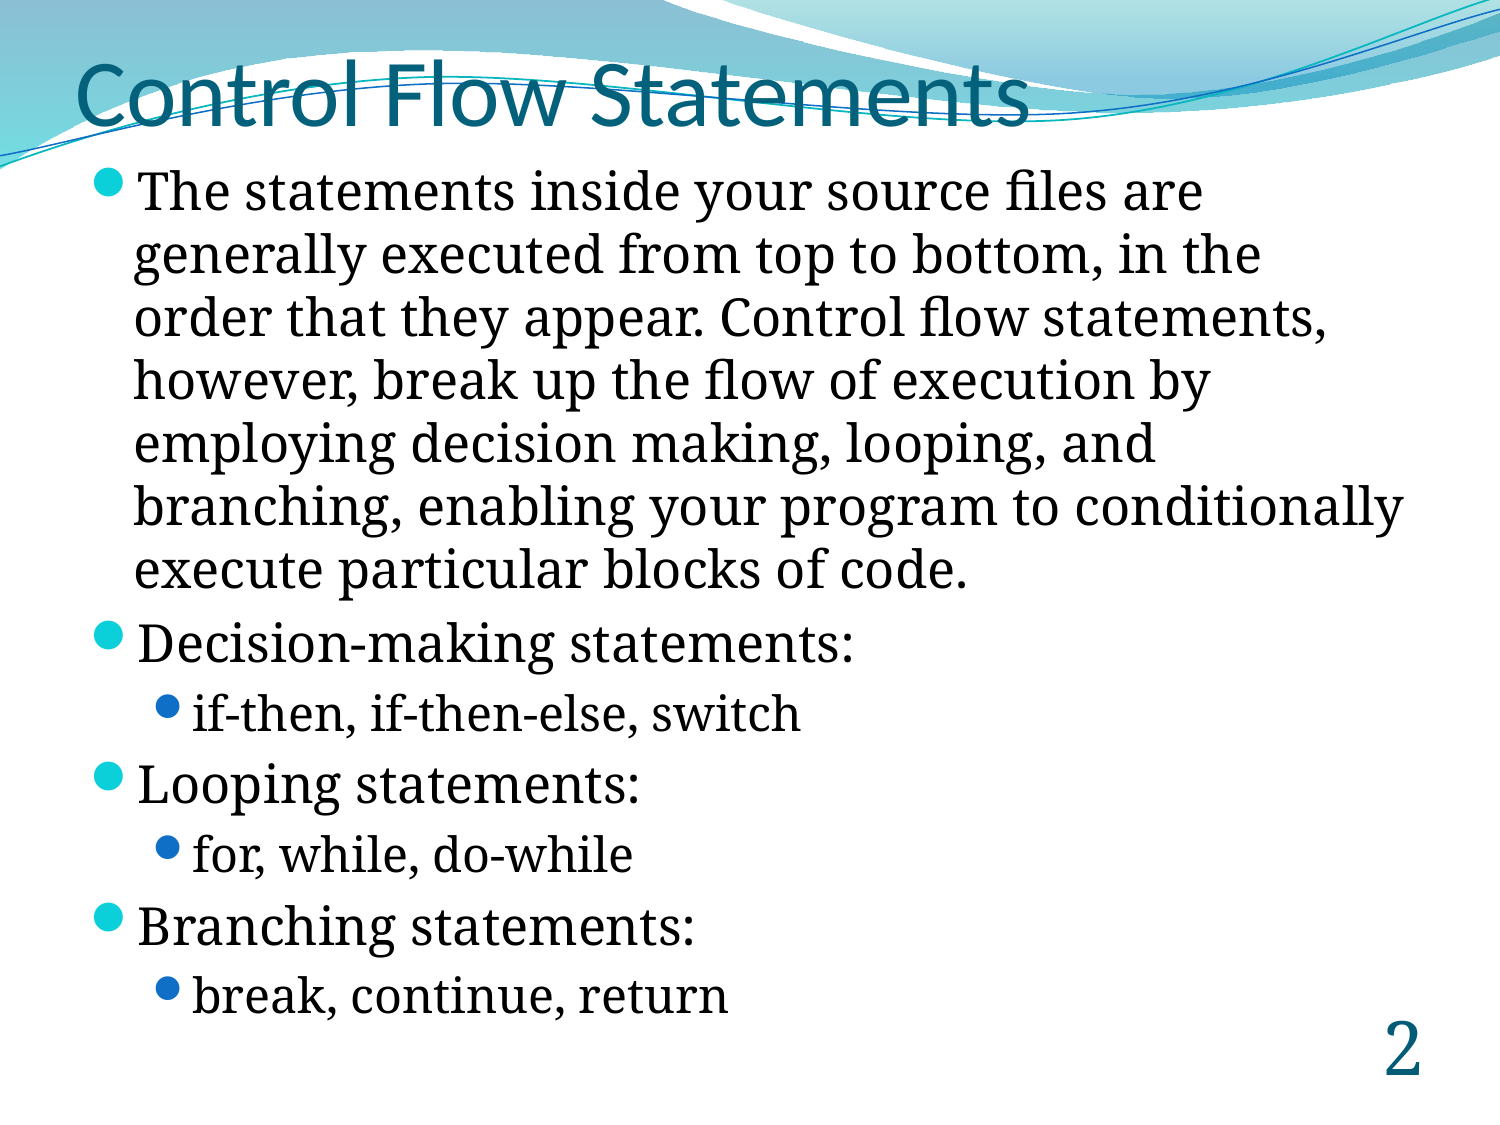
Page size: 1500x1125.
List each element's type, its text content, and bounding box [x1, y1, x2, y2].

title Control Flow Statements [75, 22, 1426, 146]
list The statements inside your source files are generally executed from top to bottom, in the order that they appear. Control flow statements, however, break up the flow of execution by employing decision making, looping, and branching, enabling your program to conditionally execute particular blocks of code. Decision-making statements: if-then, if-then-else, switch Looping statements: for, while, do-while Branching statements: break, continue, return [75, 149, 1425, 1038]
slide_number 1 [1299, 1042, 1425, 1103]
